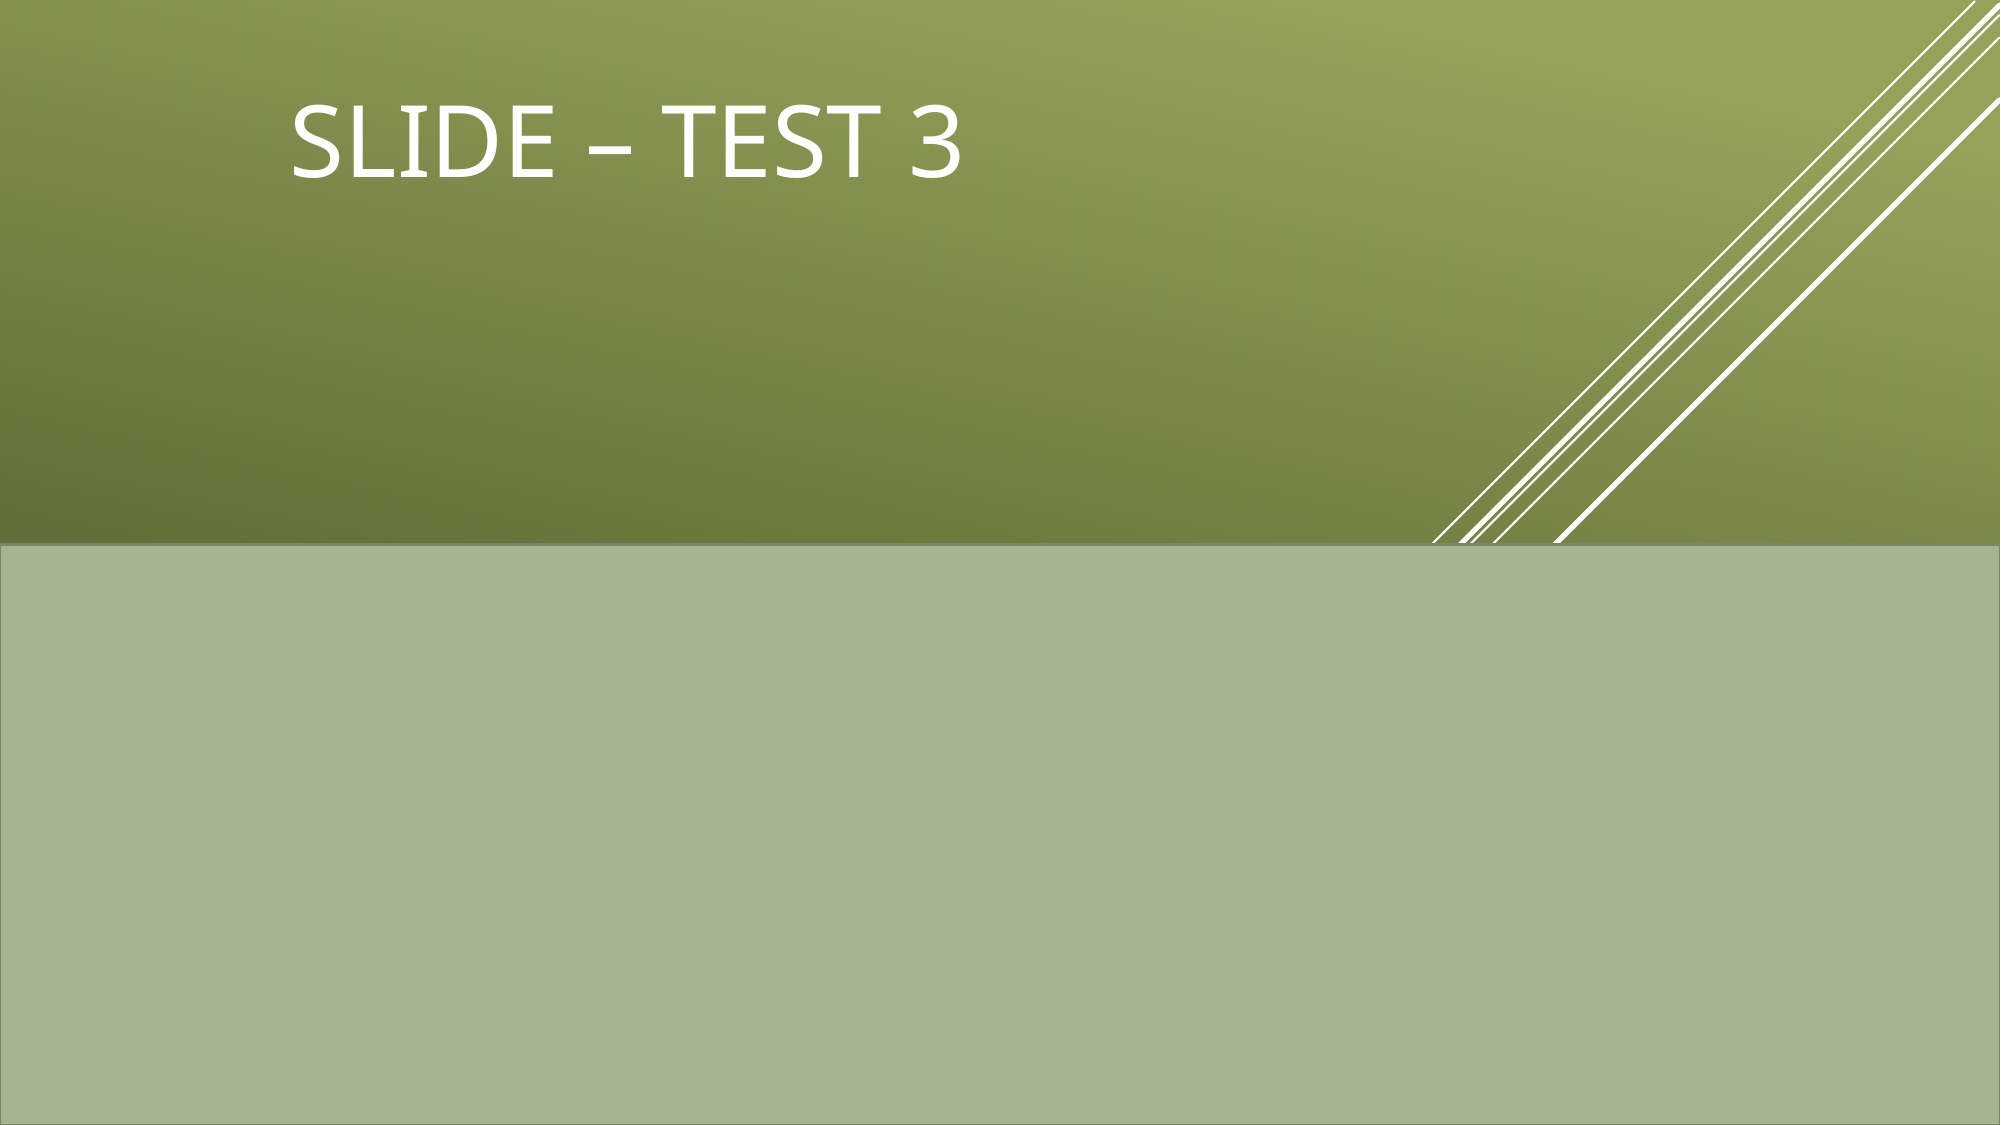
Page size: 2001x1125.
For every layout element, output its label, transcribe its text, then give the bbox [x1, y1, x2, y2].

title slide – test 3 [274, 60, 1775, 205]
text_box [0, 543, 2000, 1125]
